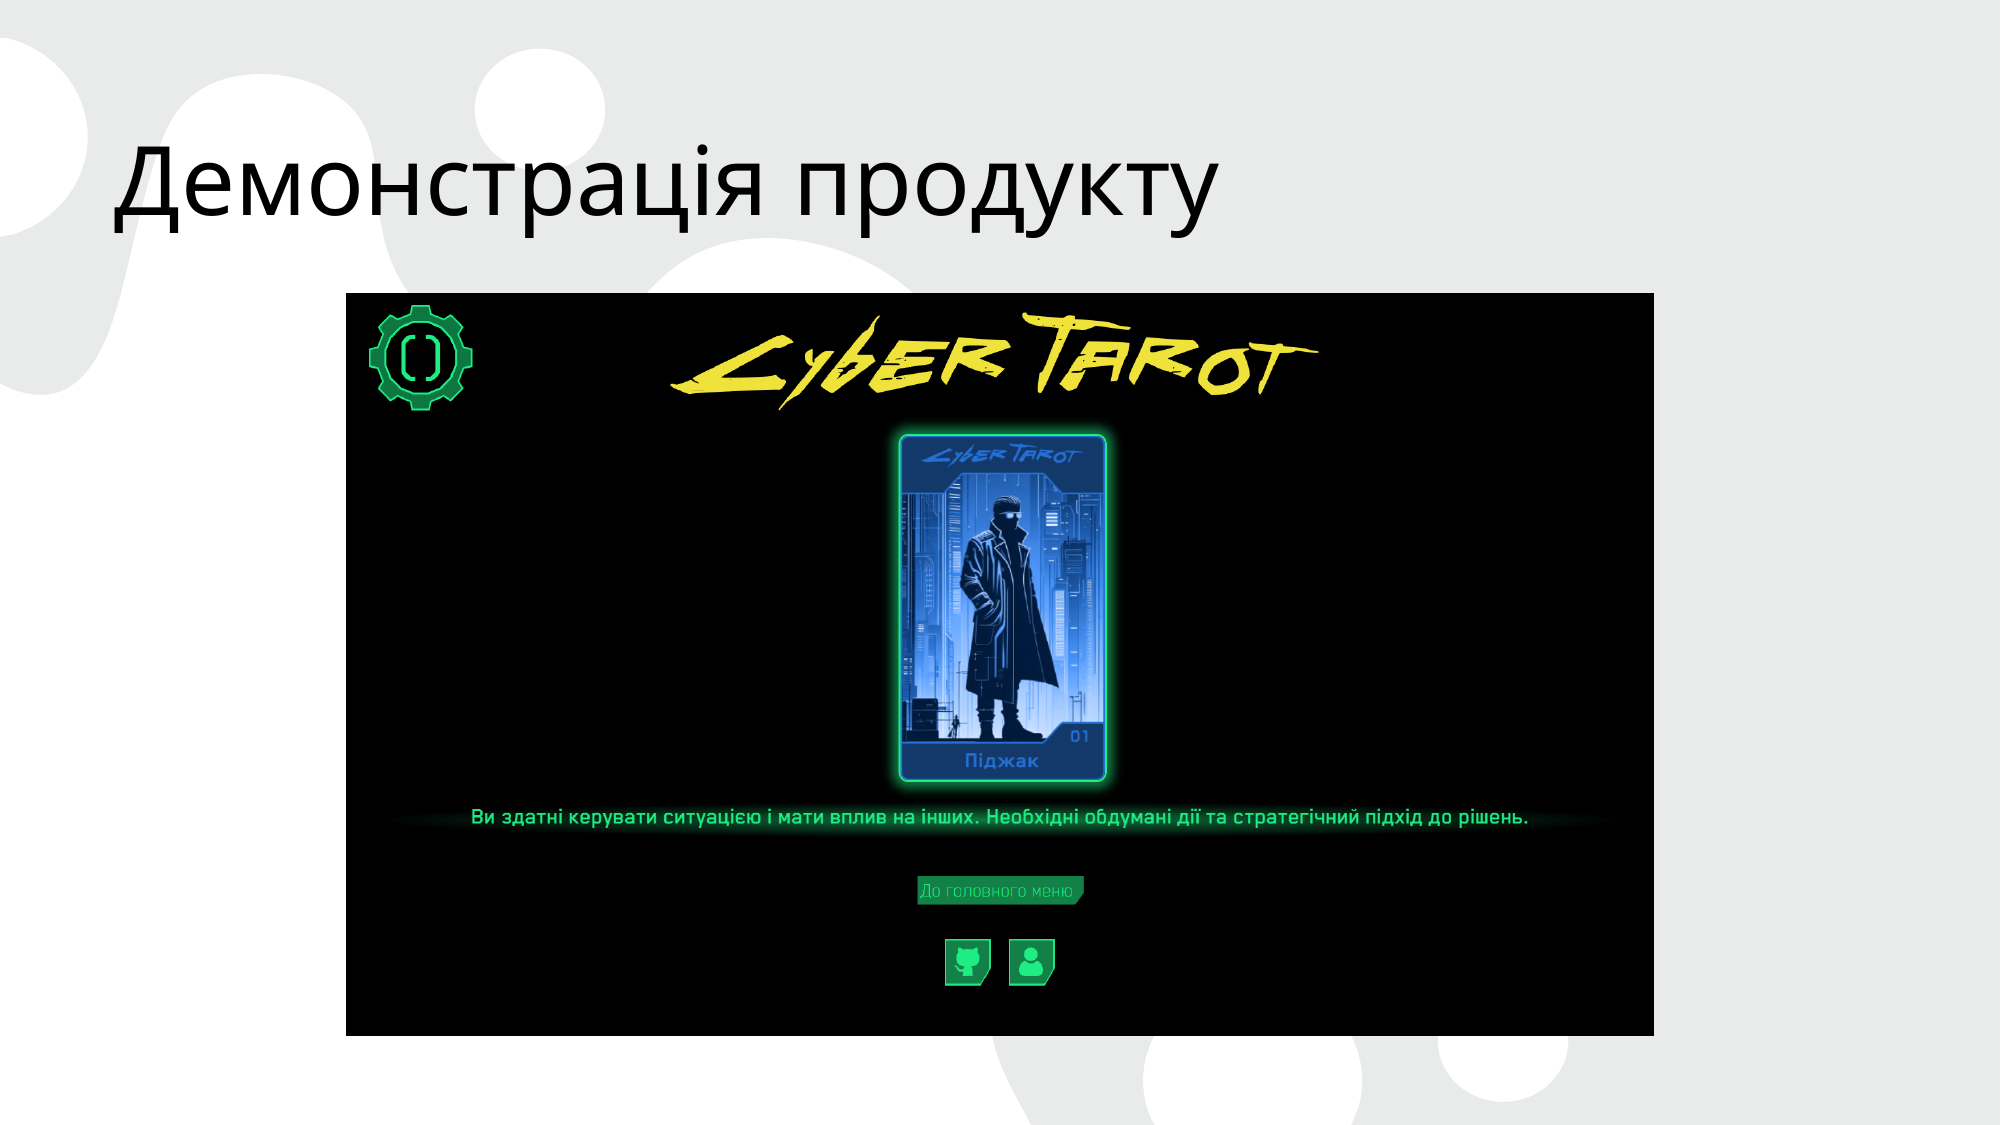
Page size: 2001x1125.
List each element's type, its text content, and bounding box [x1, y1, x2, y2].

picture [346, 293, 1654, 1036]
title Демонстрація продукту [99, 109, 1931, 259]
